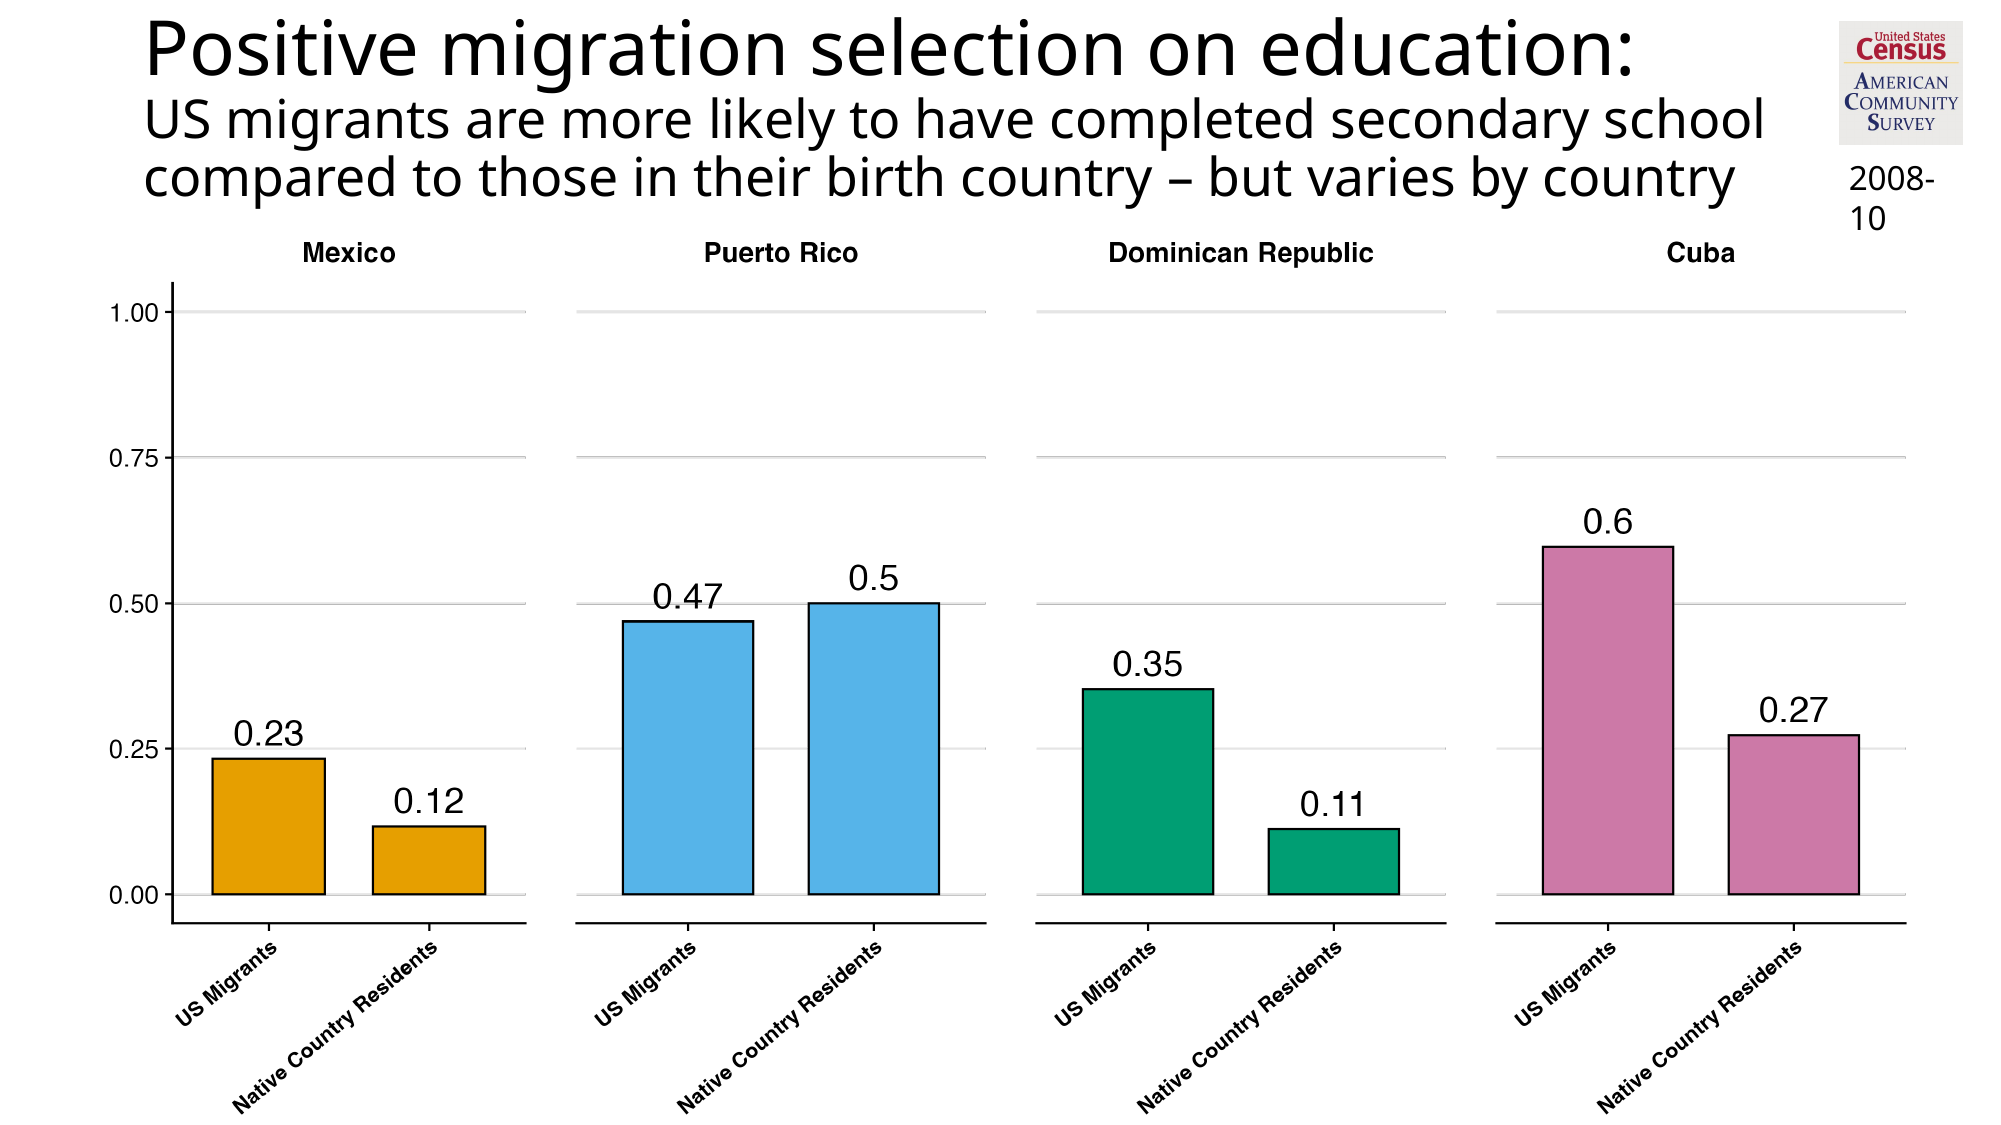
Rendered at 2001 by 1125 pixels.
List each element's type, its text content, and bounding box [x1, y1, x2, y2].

picture [1839, 21, 1964, 146]
title Positive migration selection on education: US migrants are more likely to have completed secondary school compared to those in their birth country – but varies by country [128, 0, 1854, 218]
text_box 2008-10 [1834, 149, 1983, 245]
picture [79, 226, 1921, 1125]
